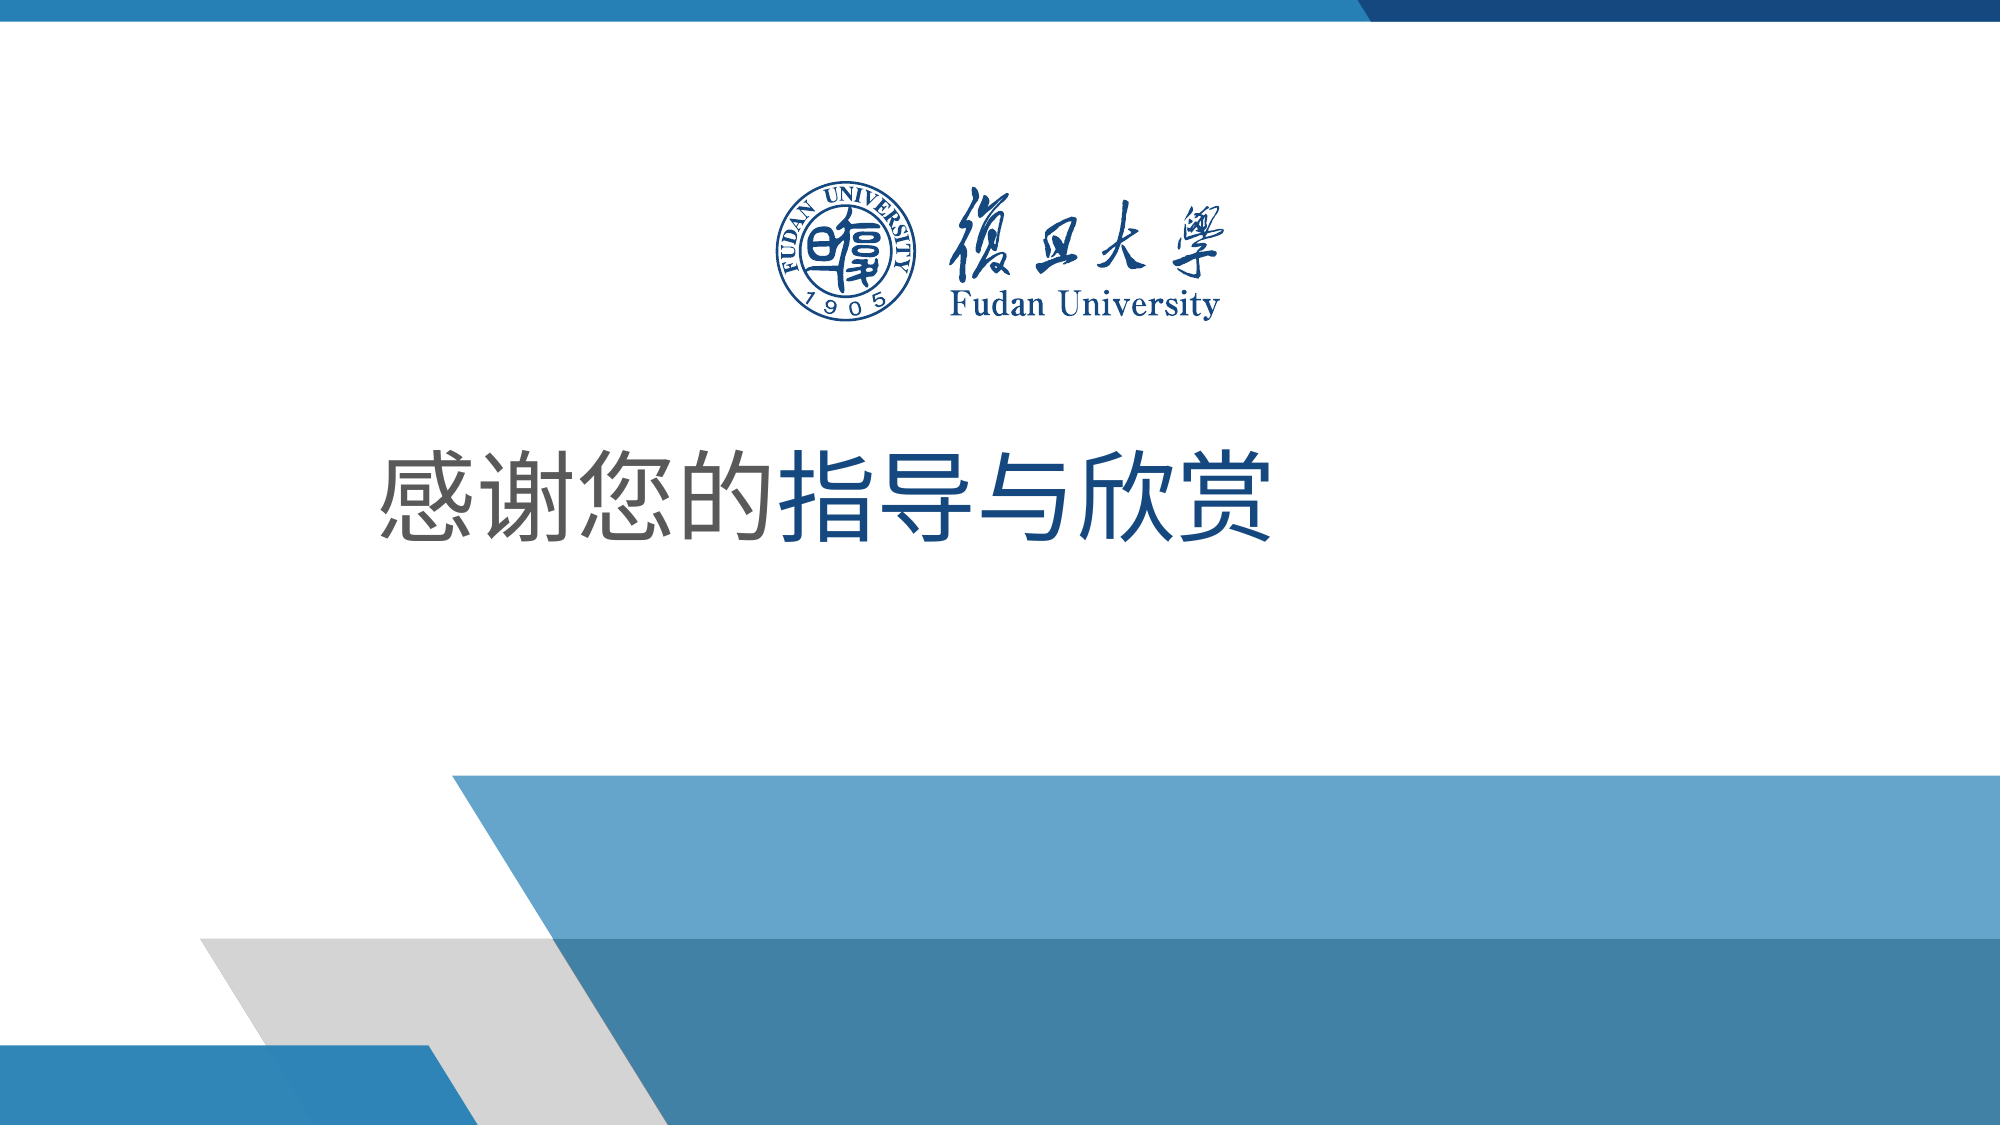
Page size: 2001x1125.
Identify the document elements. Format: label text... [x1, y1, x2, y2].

text_box [198, 937, 666, 1125]
text_box [450, 774, 2000, 1125]
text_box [775, 180, 1225, 322]
text_box 感谢您的指导与欣赏 [361, 427, 1652, 563]
text_box [0, 0, 1369, 23]
text_box [0, 1044, 479, 1125]
text_box [1356, 0, 2000, 23]
